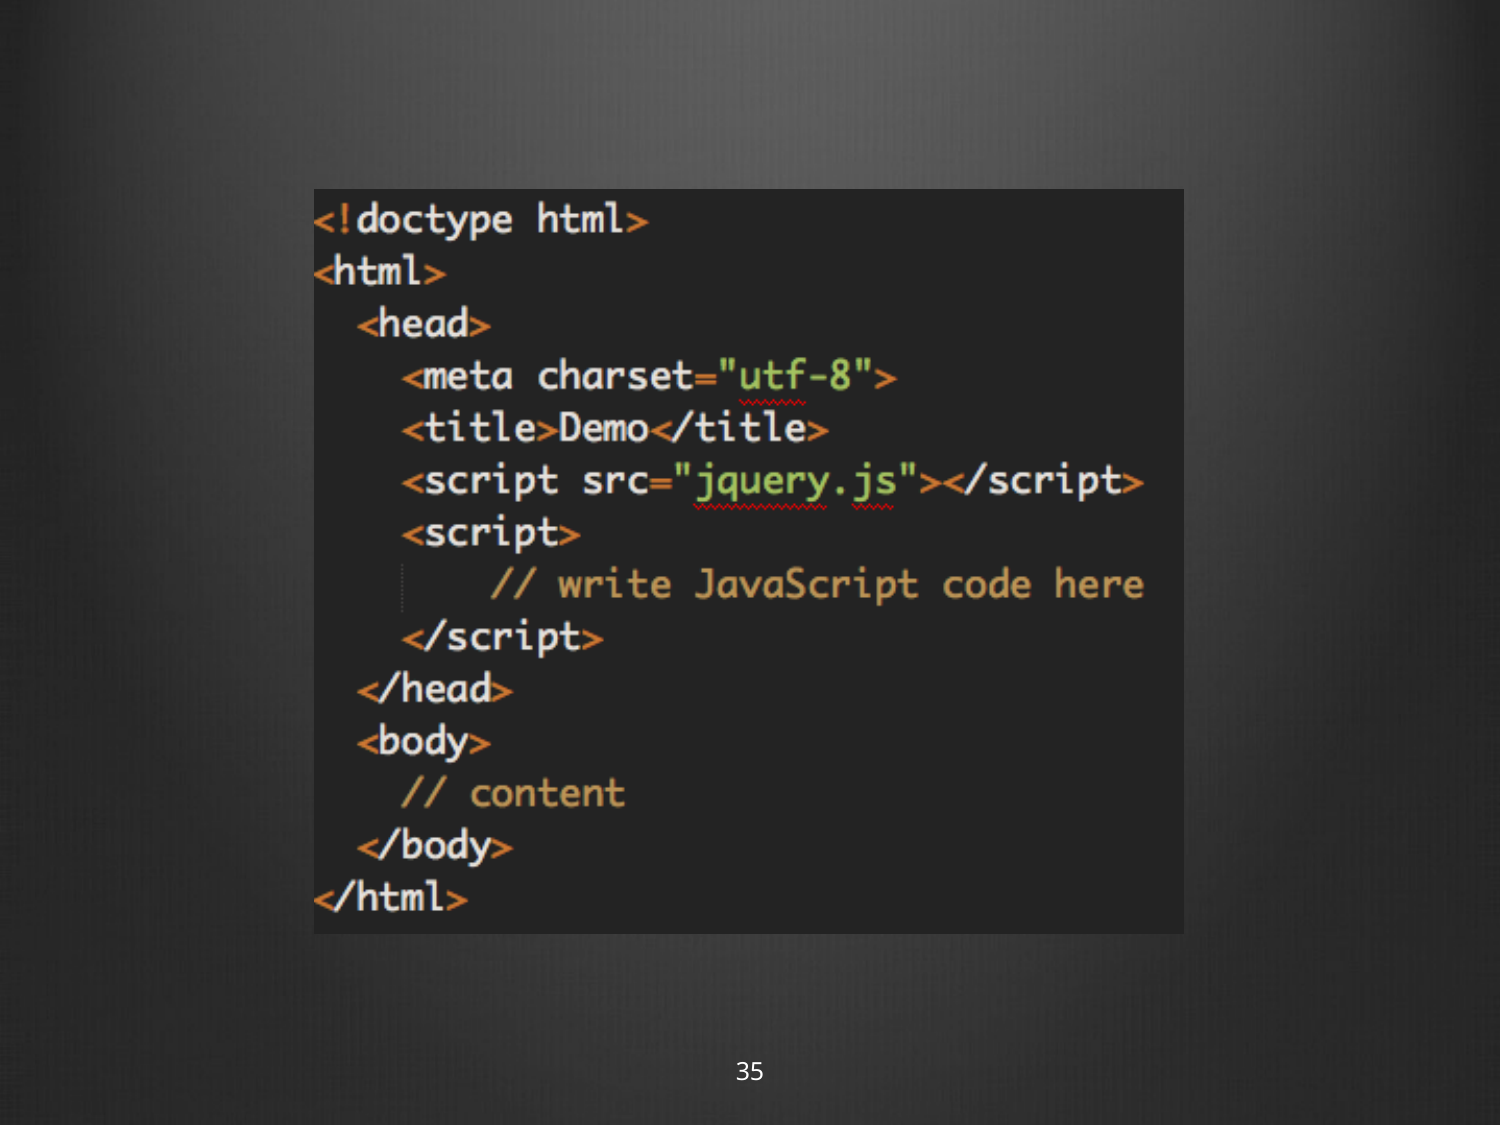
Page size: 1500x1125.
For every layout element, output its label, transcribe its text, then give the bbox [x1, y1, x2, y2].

slide_number 35 [693, 1042, 807, 1103]
picture [314, 189, 1184, 934]
